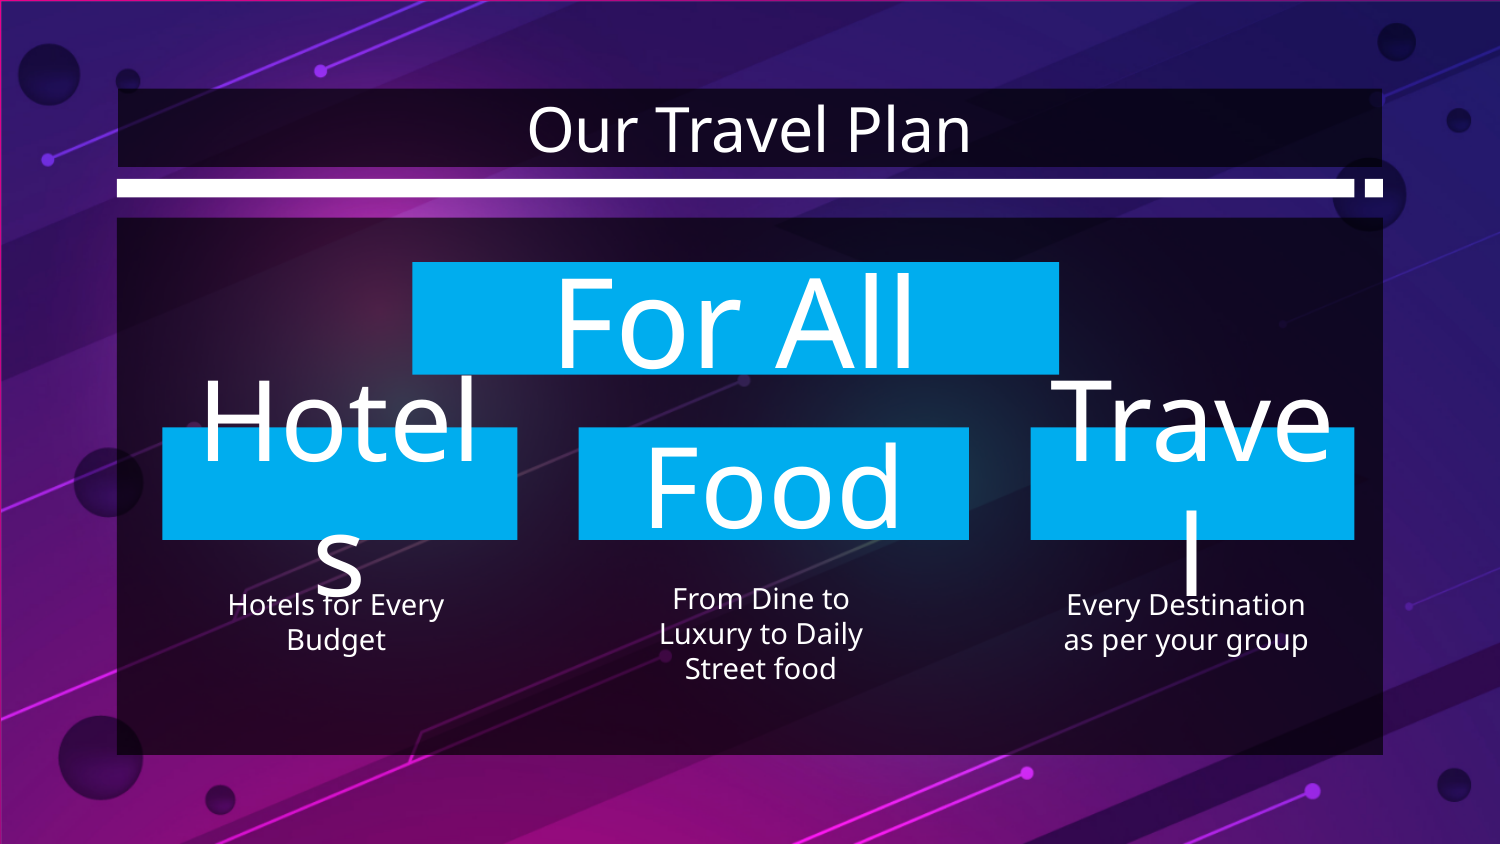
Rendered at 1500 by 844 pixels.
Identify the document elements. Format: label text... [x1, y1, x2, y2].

title Travel [1030, 427, 1355, 540]
title Food [578, 427, 969, 540]
subtitle From Dine to Luxury to Daily Street food [608, 565, 914, 687]
title Hotels [162, 427, 518, 540]
subtitle Every Destination as per your group [1033, 570, 1339, 701]
subtitle Hotels for Every Budget [183, 571, 489, 660]
title For All [412, 262, 1060, 375]
picture [2, 2, 1500, 844]
title Our Travel Plan [118, 88, 1382, 167]
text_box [116, 178, 1384, 198]
